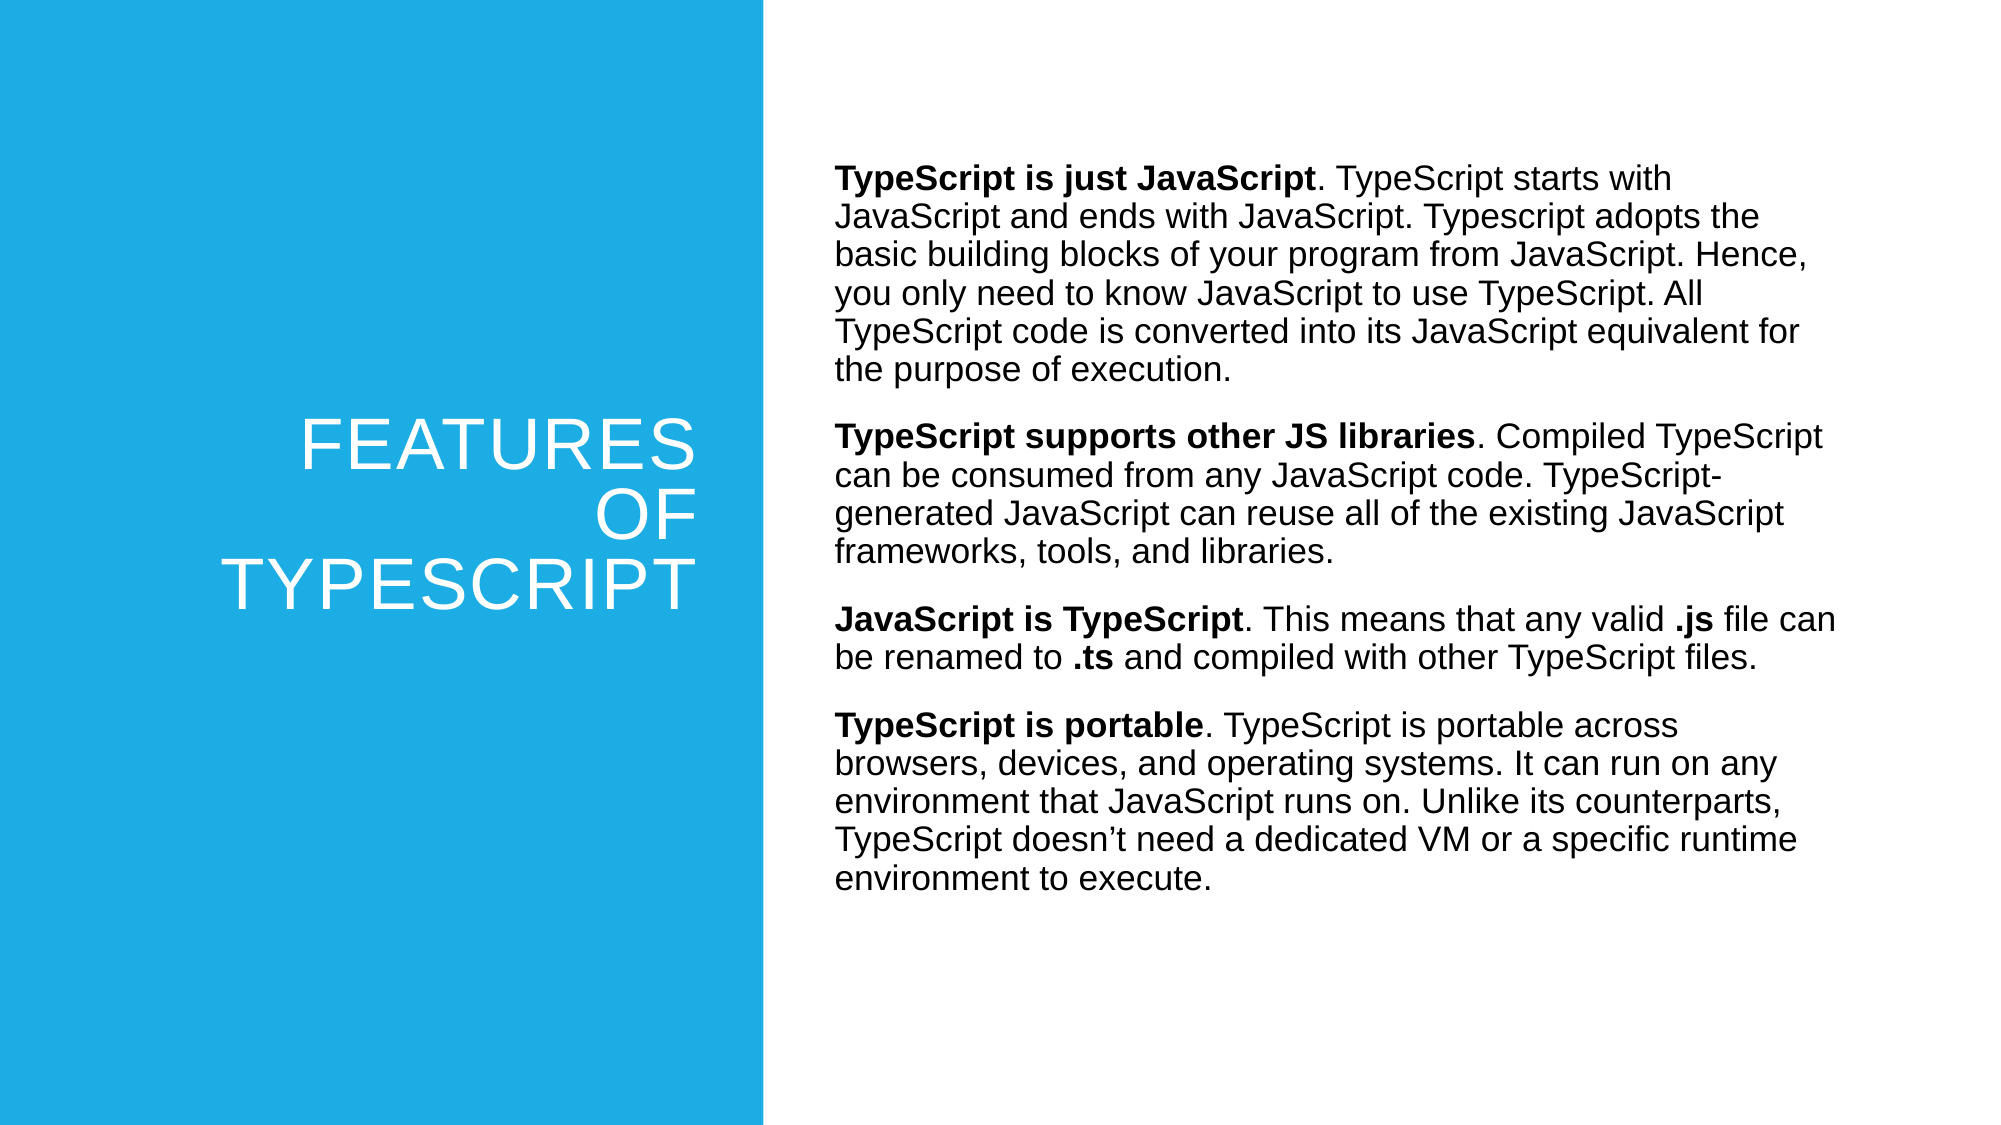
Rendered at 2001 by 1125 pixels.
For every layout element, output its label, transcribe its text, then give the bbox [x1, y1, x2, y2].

text_box [0, 0, 765, 1125]
title Features of TypeScript [158, 131, 715, 993]
text_box [765, 0, 2000, 1125]
list TypeScript is just JavaScript. TypeScript starts with JavaScript and ends with JavaScript. Typescript adopts the basic building blocks of your program from JavaScript. Hence, you only need to know JavaScript to use TypeScript. All TypeScript code is converted into its JavaScript equivalent for the purpose of execution. TypeScript supports other JS libraries. Compiled TypeScript can be consumed from any JavaScript code. TypeScript-generated JavaScript can reuse all of the existing JavaScript frameworks, tools, and libraries. JavaScript is TypeScript. This means that any valid .js file can be renamed to .ts and compiled with other TypeScript files. TypeScript is portable. TypeScript is portable across browsers, devices, and operating systems. It can run on any environment that JavaScript runs on. Unlike its counterparts, TypeScript doesn’t need a dedicated VM or a specific runtime environment to execute. [812, 131, 1847, 993]
